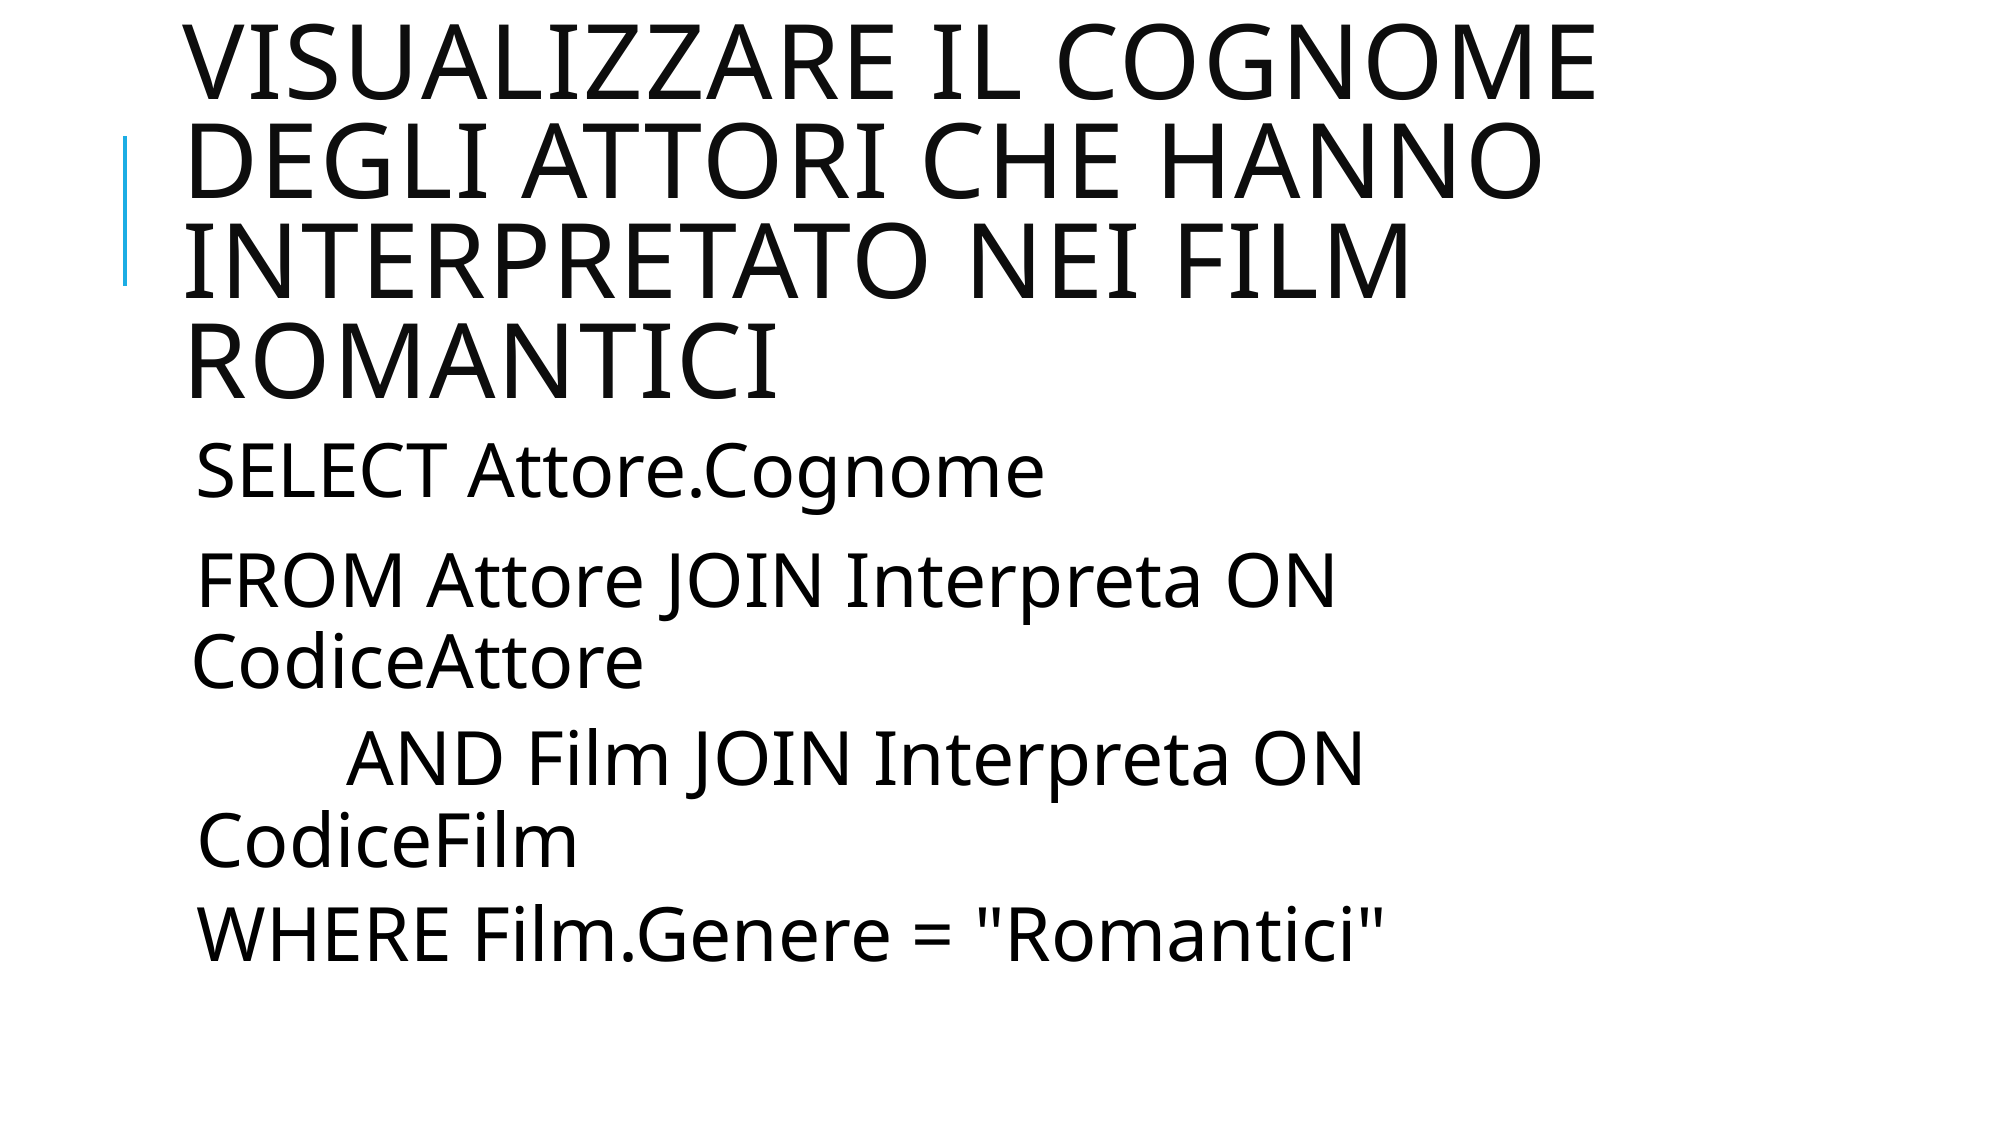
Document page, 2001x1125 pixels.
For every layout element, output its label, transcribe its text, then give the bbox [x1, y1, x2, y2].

title Visualizzare il cognome degli attori che hanno interpretato nei film romantici [168, 96, 1763, 342]
list SELECT Attore.Cognome FROM Attore JOIN Interpreta ON CodiceAttore AND Film JOIN Interpreta ON CodiceFilm WHERE Film.Genere = "Romantici" [168, 375, 1763, 1035]
